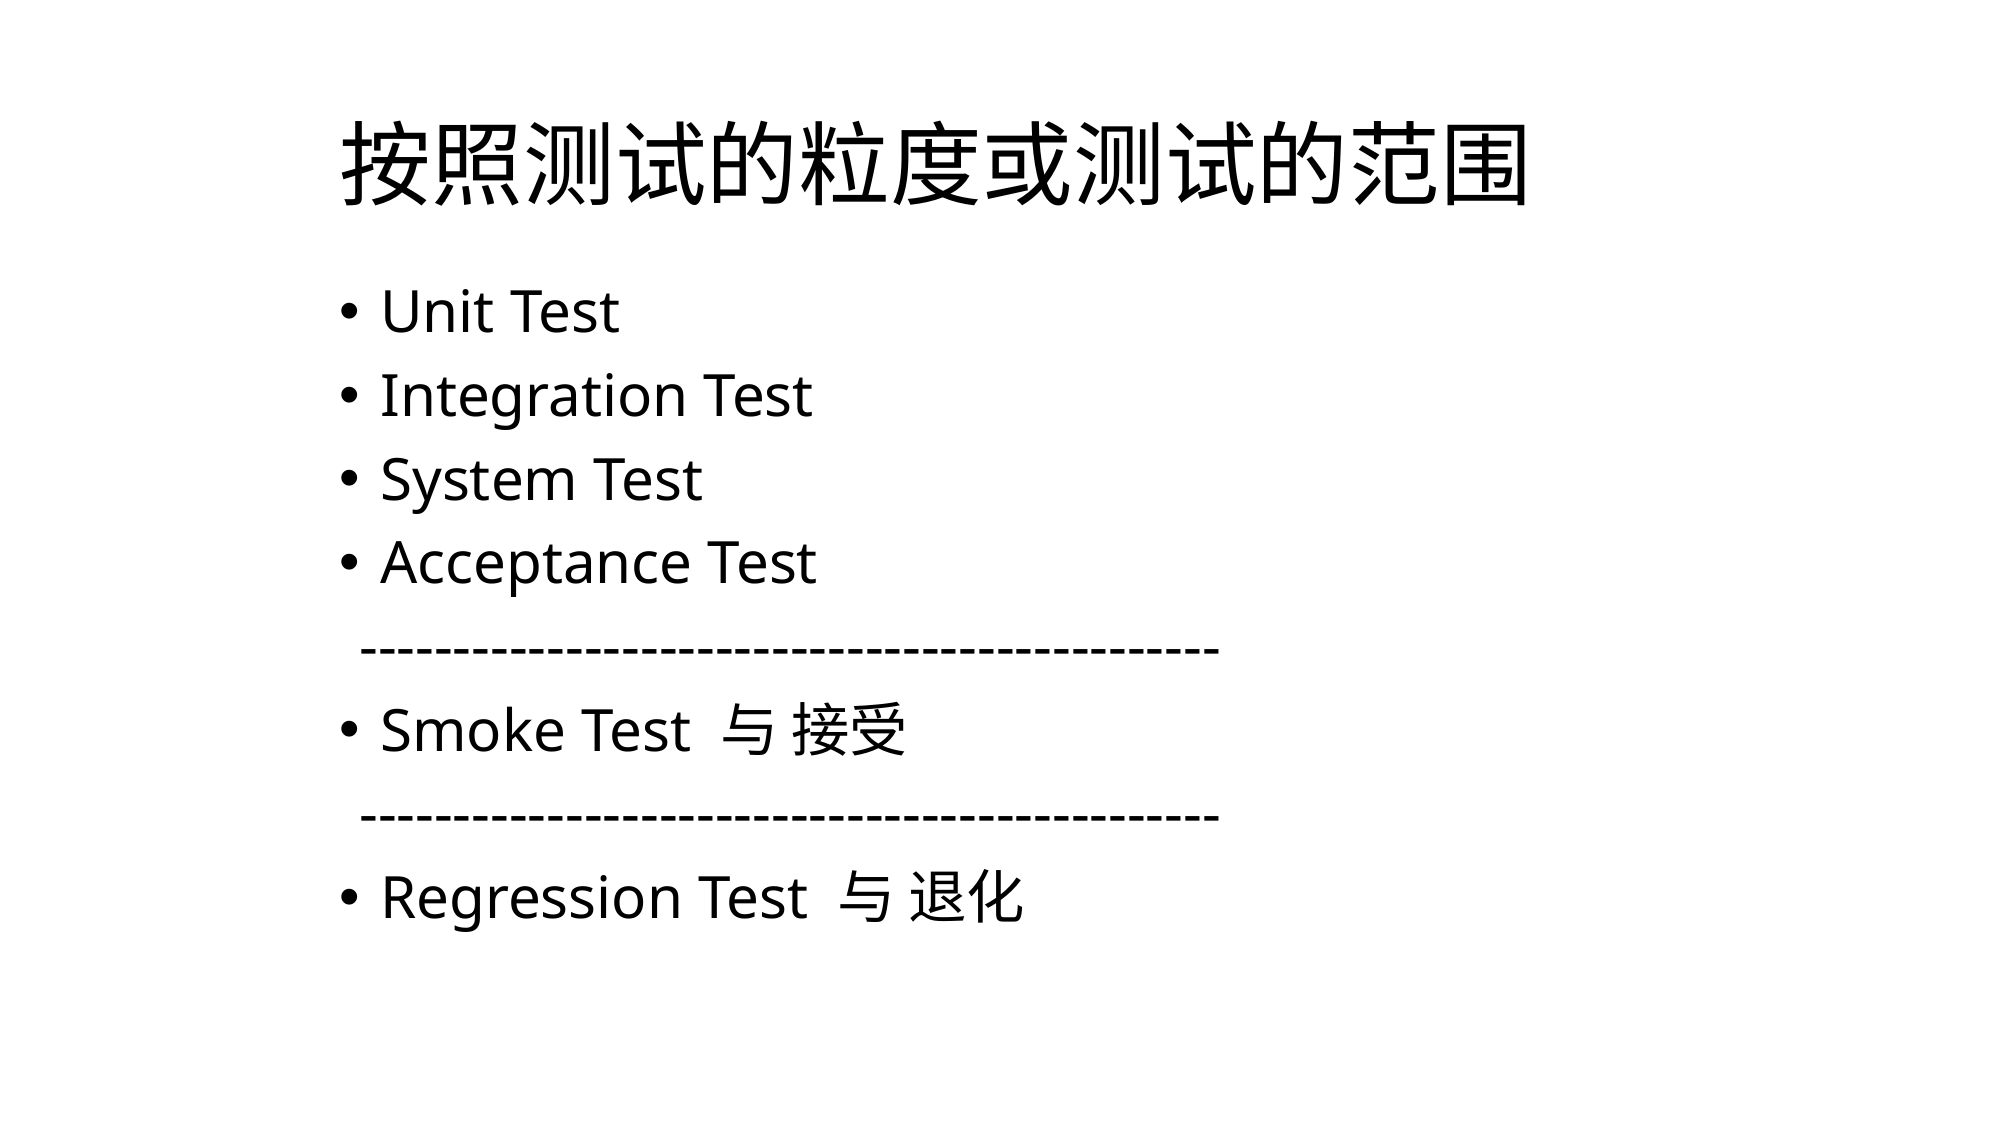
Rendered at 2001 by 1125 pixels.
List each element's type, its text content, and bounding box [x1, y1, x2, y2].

list Unit Test Integration Test System Test Acceptance Test ---------------------------------------------- Smoke Test 与 接受 ---------------------------------------------- Regression Test 与 退化 [324, 275, 1675, 975]
title 按照测试的粒度或测试的范围 [324, 99, 1675, 238]
